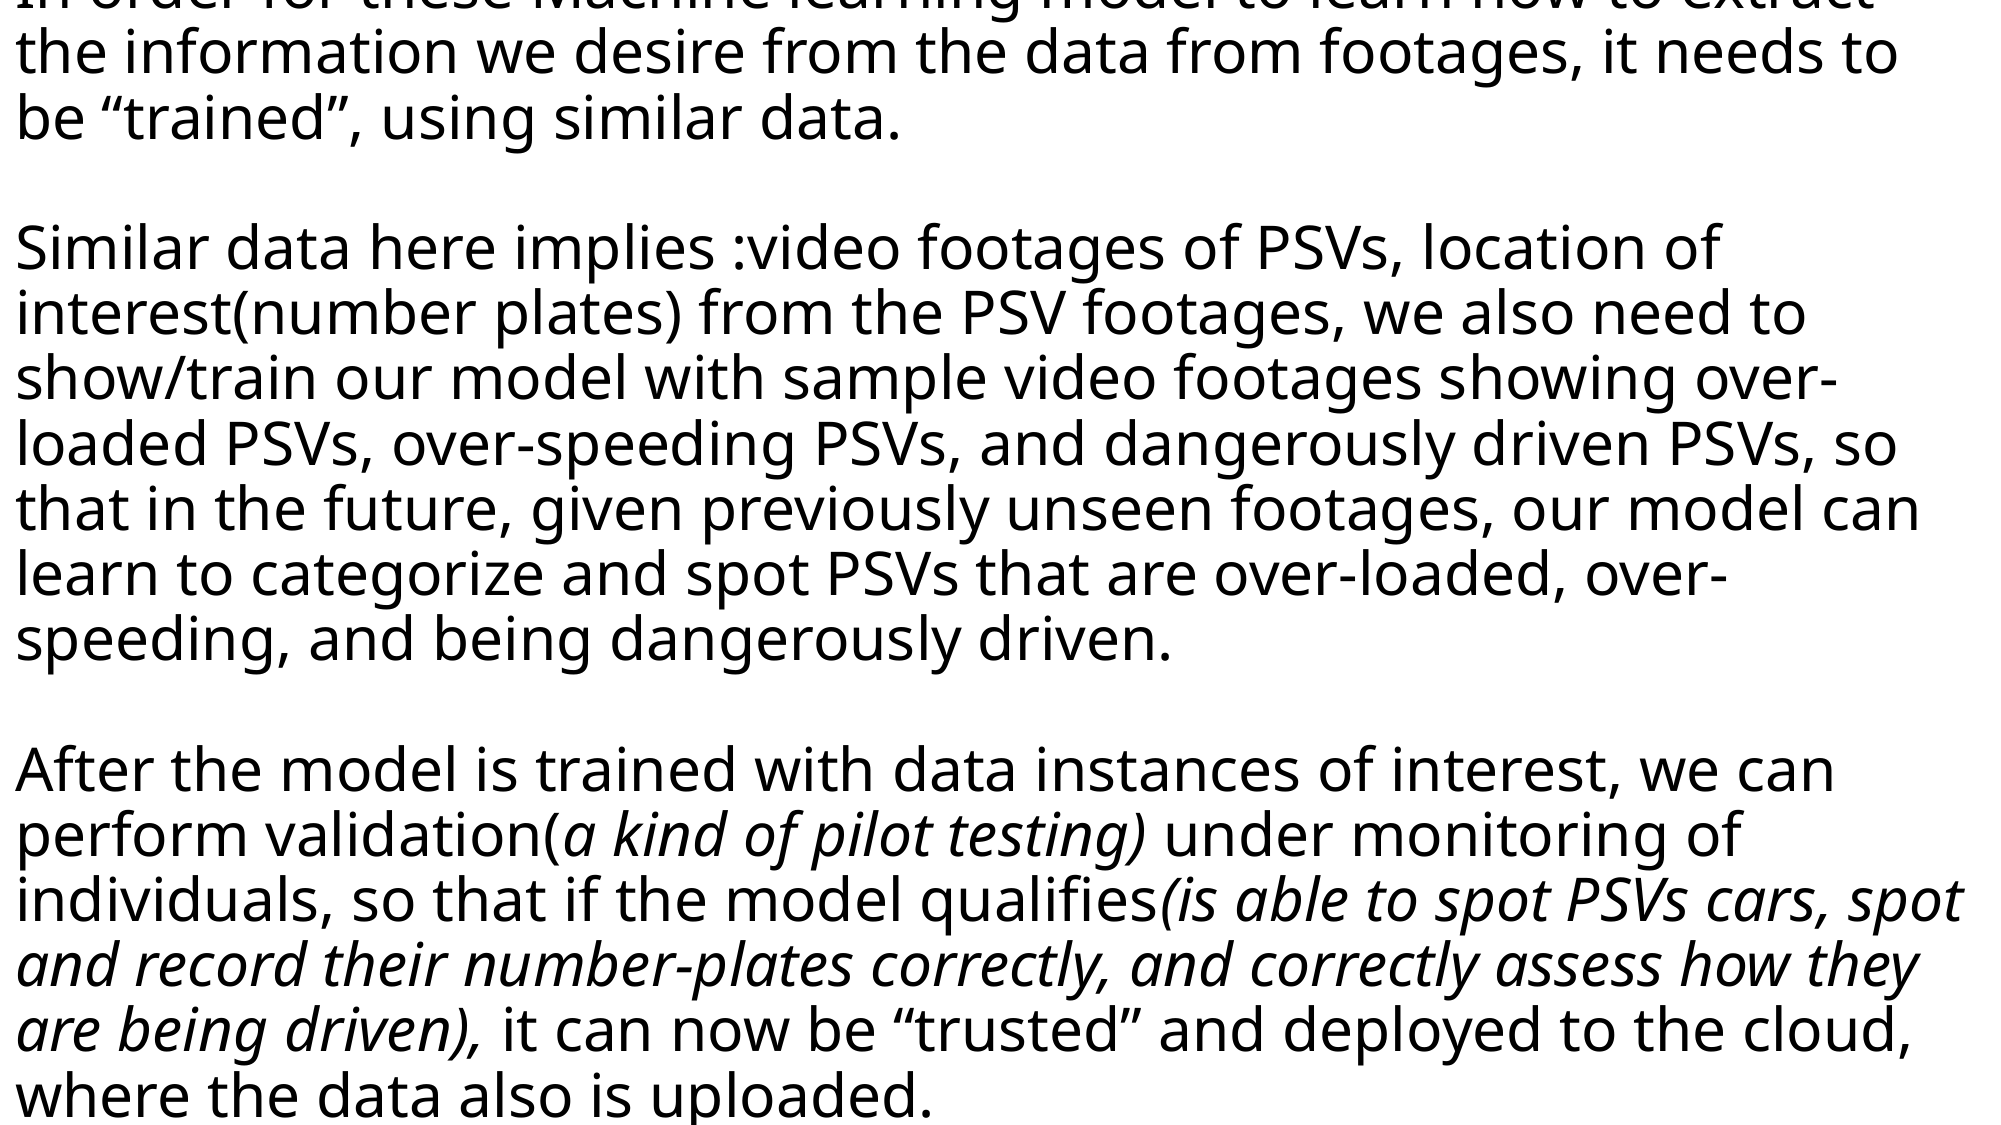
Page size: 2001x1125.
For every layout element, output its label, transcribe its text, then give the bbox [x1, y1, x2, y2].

title In order for these Machine learning model to learn how to extract the information we desire from the data from footages, it needs to be “trained”, using similar data. Similar data here implies :video footages of PSVs, location of interest(number plates) from the PSV footages, we also need to show/train our model with sample video footages showing over-loaded PSVs, over-speeding PSVs, and dangerously driven PSVs, so that in the future, given previously unseen footages, our model can learn to categorize and spot PSVs that are over-loaded, over-speeding, and being dangerously driven. After the model is trained with data instances of interest, we can perform validation(a kind of pilot testing) under monitoring of individuals, so that if the model qualifies(is able to spot PSVs cars, spot and record their number-plates correctly, and correctly assess how they are being driven), it can now be “trusted” and deployed to the cloud, where the data also is uploaded. [0, 434, 2000, 653]
